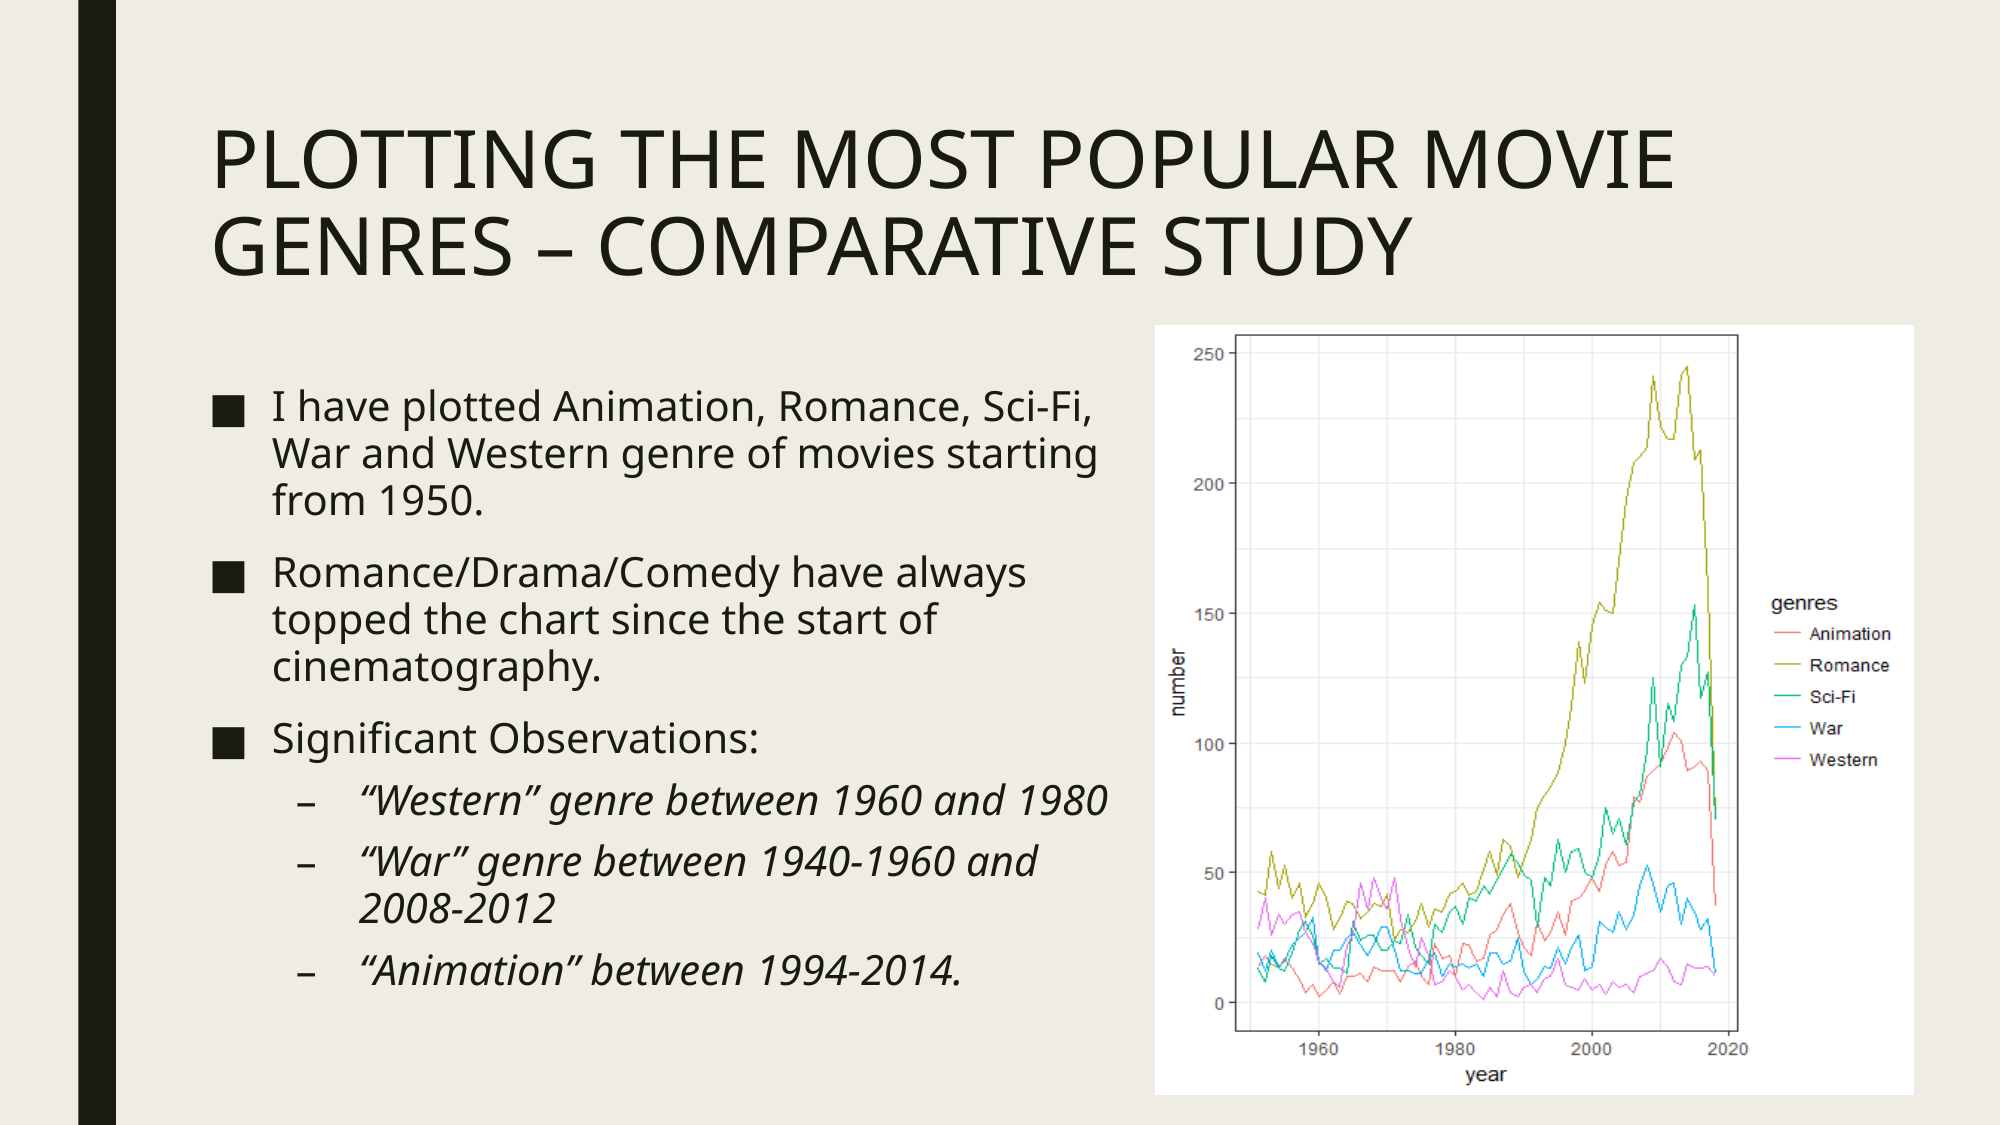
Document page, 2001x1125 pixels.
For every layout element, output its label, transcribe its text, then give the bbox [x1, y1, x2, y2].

list I have plotted Animation, Romance, Sci-Fi, War and Western genre of movies starting from 1950. Romance/Drama/Comedy have always topped the chart since the start of cinematography. Significant Observations: “Western” genre between 1960 and 1980 “War” genre between 1940-1960 and 2008-2012 “Animation” between 1994-2014. [193, 376, 1125, 964]
picture [1155, 325, 1914, 1095]
title PLOTTING THE MOST POPULAR MOVIE GENRES – COMPARATIVE STUDY [195, 112, 1800, 357]
